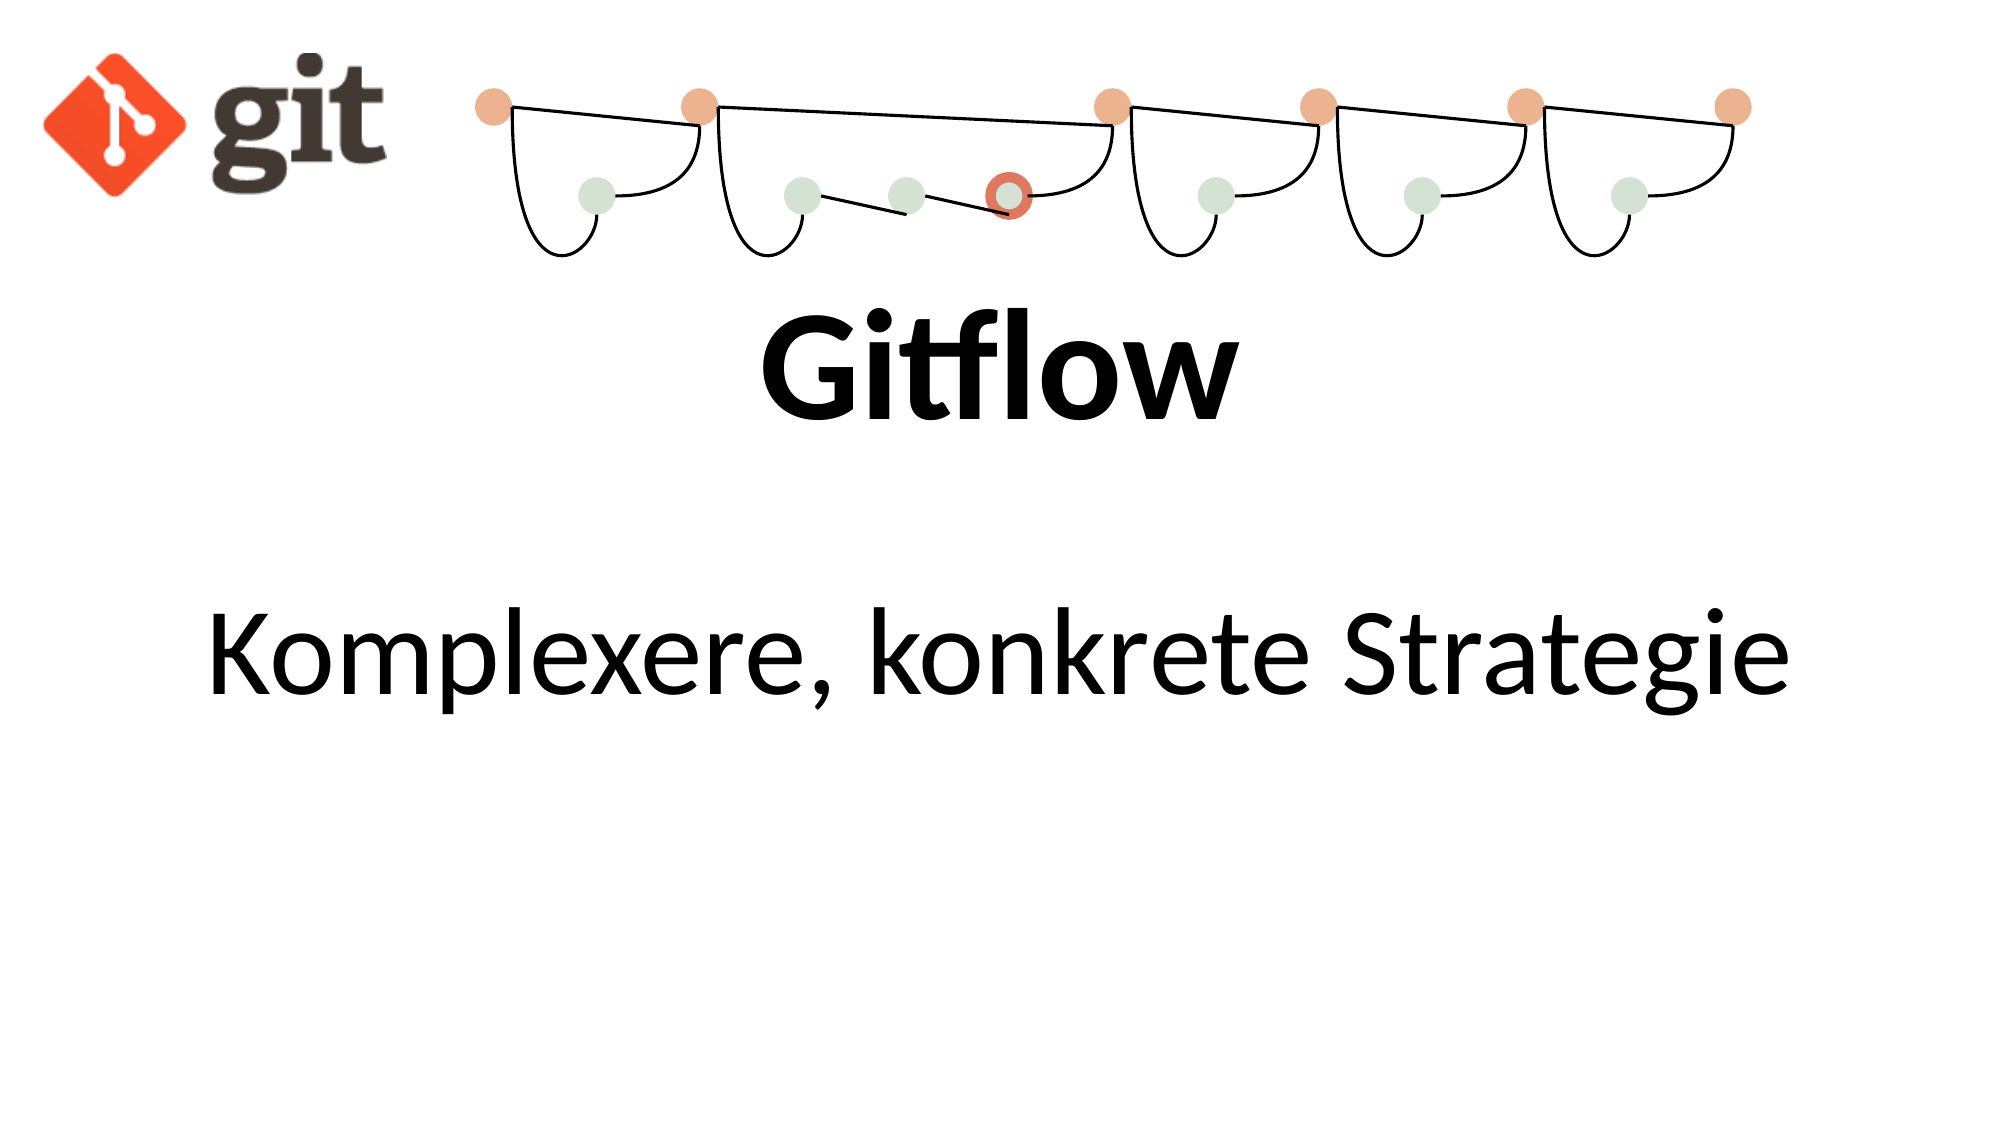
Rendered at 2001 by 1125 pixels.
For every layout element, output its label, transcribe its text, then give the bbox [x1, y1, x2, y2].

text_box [615, 107, 682, 196]
text_box [1196, 176, 1236, 216]
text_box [1131, 107, 1198, 196]
text_box [473, 87, 514, 127]
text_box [1544, 107, 1611, 196]
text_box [512, 107, 579, 196]
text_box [1648, 107, 1715, 196]
text_box [989, 176, 1029, 216]
text_box Komplexere, konkrete Strategie [67, 562, 1933, 878]
picture [43, 53, 387, 198]
text_box [1713, 87, 1753, 127]
text_box [1093, 87, 1133, 127]
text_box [1337, 107, 1404, 196]
text_box [1402, 176, 1442, 216]
text_box [1609, 176, 1649, 216]
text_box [1027, 107, 1094, 196]
text_box [680, 87, 720, 127]
text_box [782, 176, 823, 216]
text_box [1440, 107, 1508, 196]
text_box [1234, 107, 1301, 196]
text_box [886, 176, 927, 216]
text_box [577, 176, 617, 216]
text_box Gitflow [144, 253, 1855, 459]
text_box [1506, 87, 1546, 127]
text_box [718, 107, 784, 196]
text_box [1299, 87, 1339, 127]
